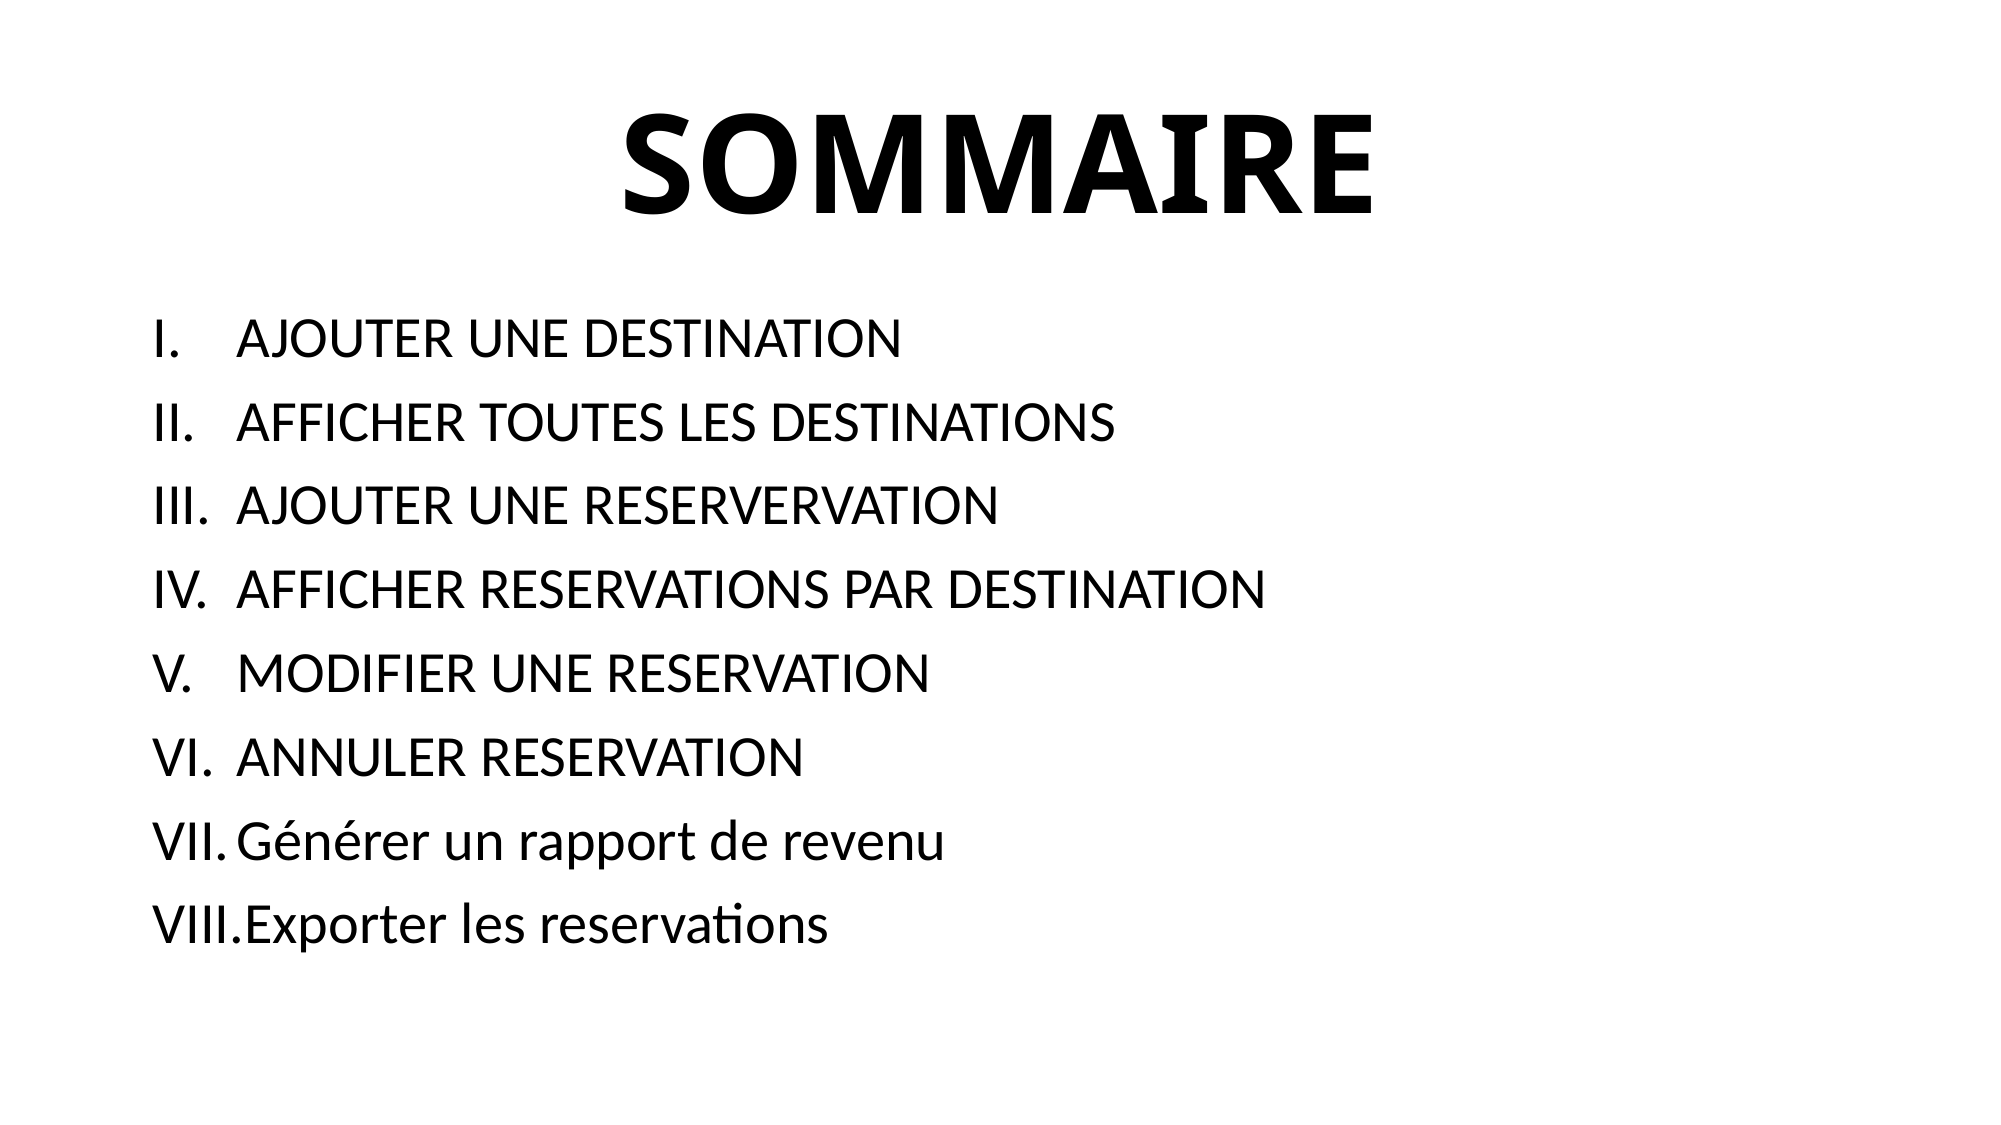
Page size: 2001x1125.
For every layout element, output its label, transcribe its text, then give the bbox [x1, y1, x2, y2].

list AJOUTER UNE DESTINATION AFFICHER TOUTES LES DESTINATIONS AJOUTER UNE RESERVERVATION AFFICHER RESERVATIONS PAR DESTINATION MODIFIER UNE RESERVATION ANNULER RESERVATION Générer un rapport de revenu Exporter les reservations [137, 299, 1863, 1014]
title SOMMAIRE [137, 59, 1863, 278]
